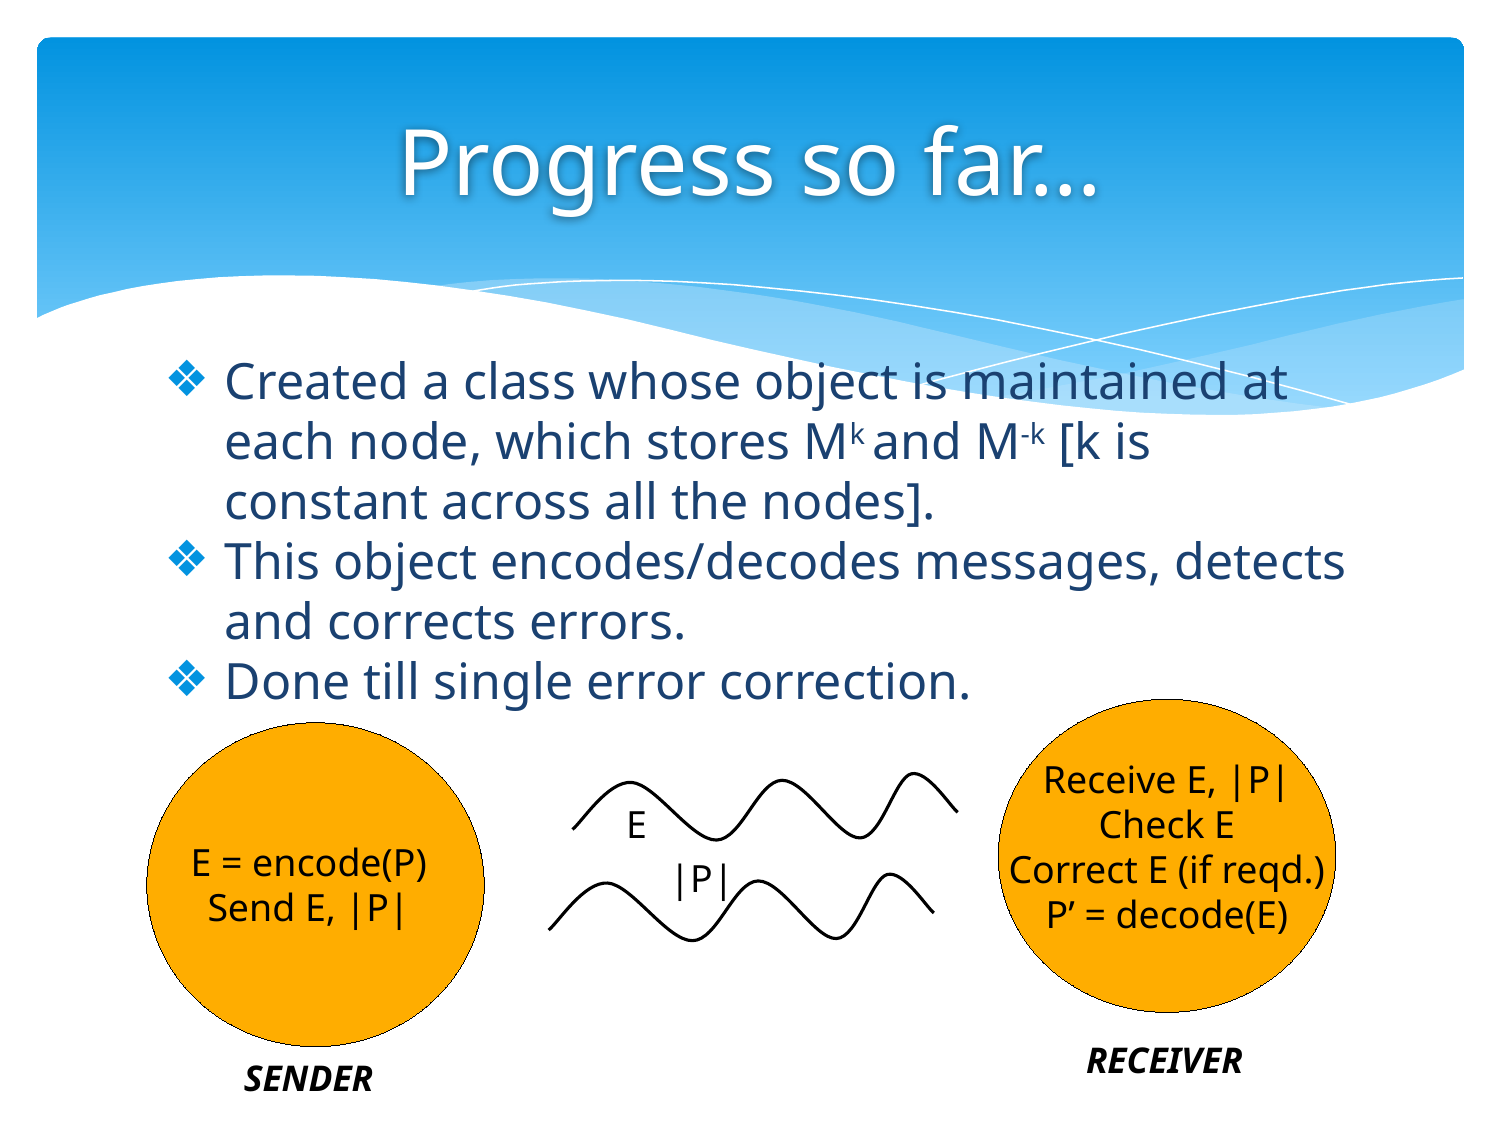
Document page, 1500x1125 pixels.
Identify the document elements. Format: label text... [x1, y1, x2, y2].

title Progress so far… [74, 54, 1426, 262]
text_box Receive E, |P| Check E Correct E (if reqd.) P’ = decode(E) [990, 740, 1344, 951]
text_box [572, 789, 611, 830]
text_box [548, 874, 934, 941]
text_box [617, 782, 643, 786]
text_box SENDER [228, 1040, 429, 1114]
list Created a class whose object is maintained at each node, which stores Mk and M-k [k is constant across all the nodes]. This object encodes/decodes messages, detects and corrects errors. Done till single error correction. [141, 341, 1359, 1077]
text_box E [611, 786, 684, 862]
text_box [1053, 699, 1281, 740]
text_box [1033, 951, 1302, 1013]
text_box E = encode(P) Send E, |P| [157, 823, 461, 944]
text_box [158, 722, 485, 1040]
text_box RECEIVER [1071, 1023, 1291, 1096]
text_box |P| [654, 840, 755, 916]
text_box [146, 829, 157, 941]
text_box [684, 773, 958, 840]
